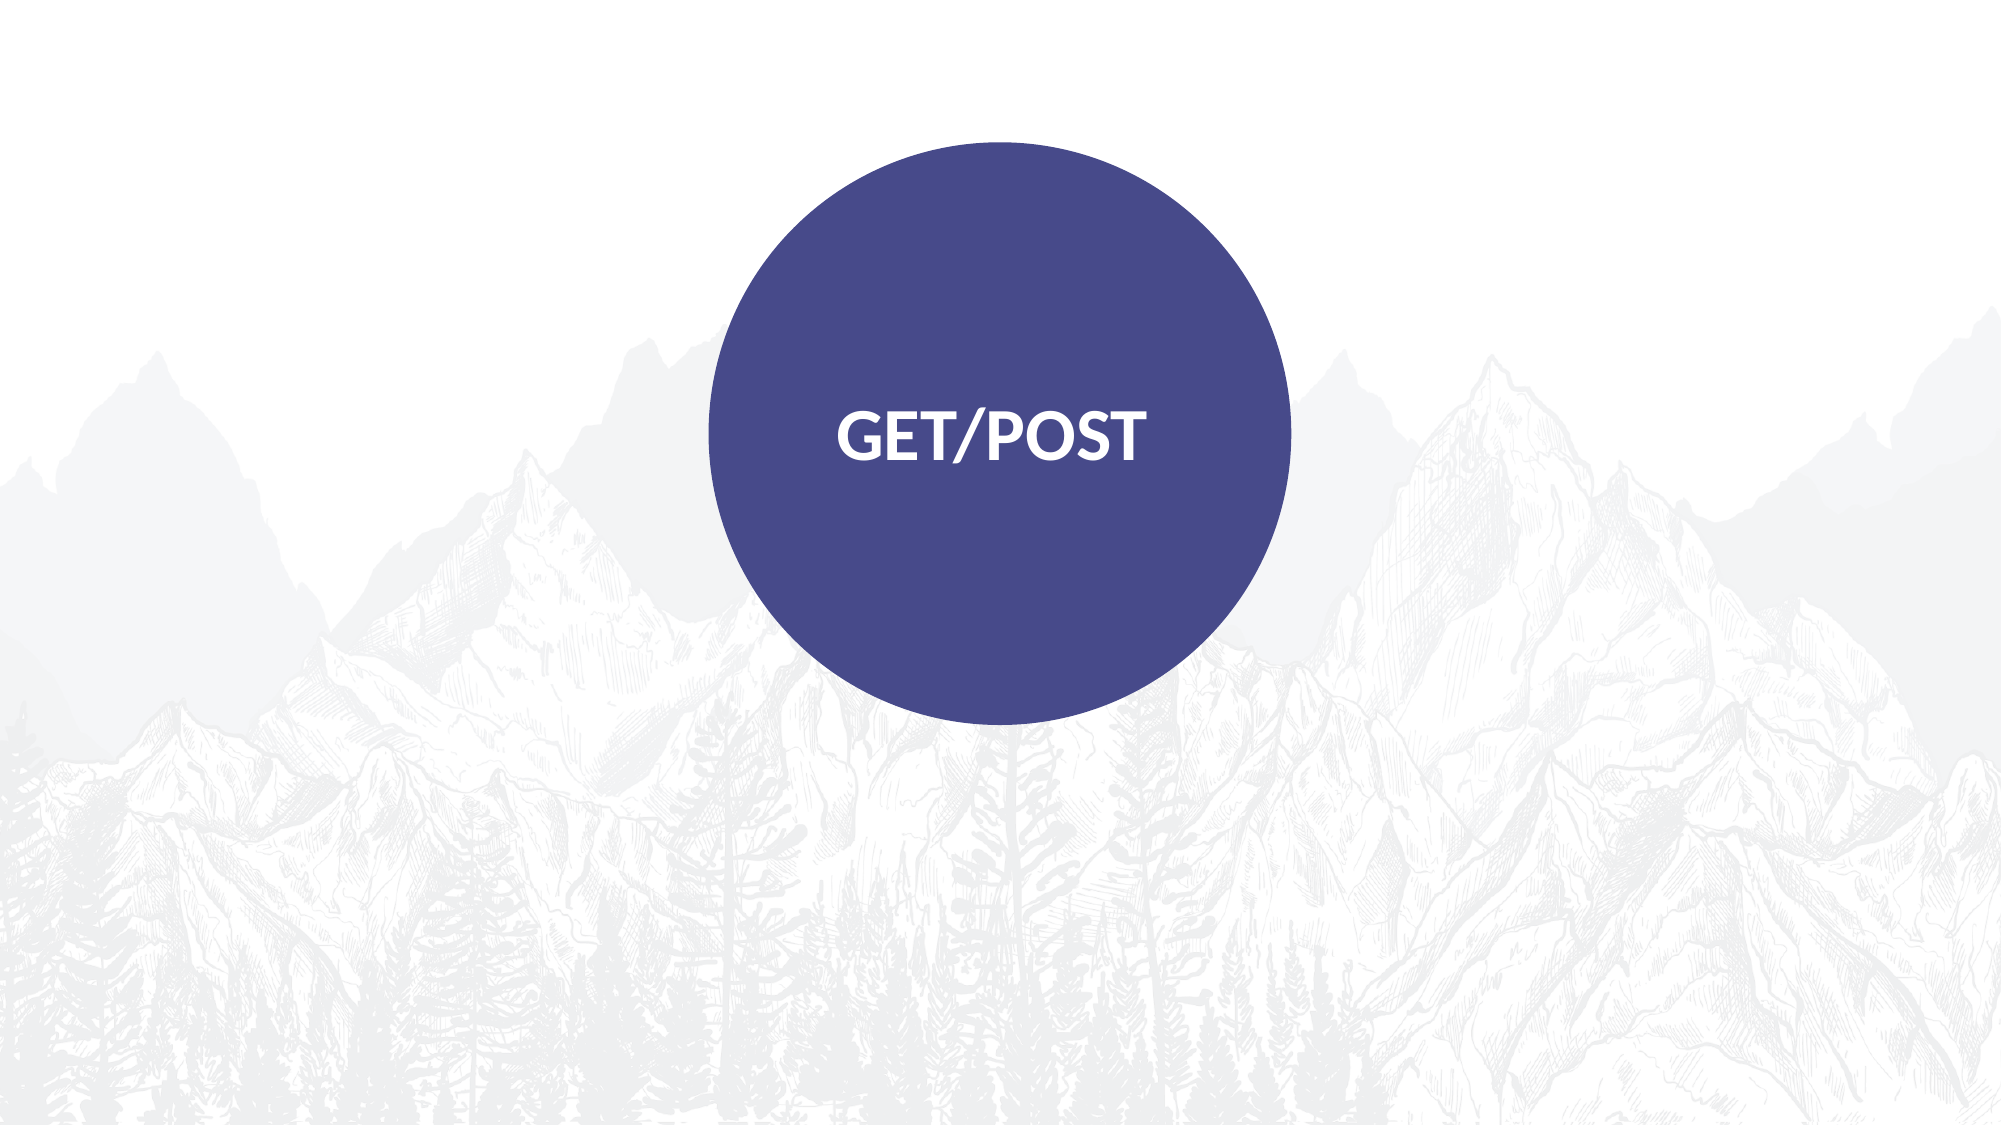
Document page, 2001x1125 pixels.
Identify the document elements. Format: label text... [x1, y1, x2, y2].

text_box GET/POST [731, 370, 1270, 504]
